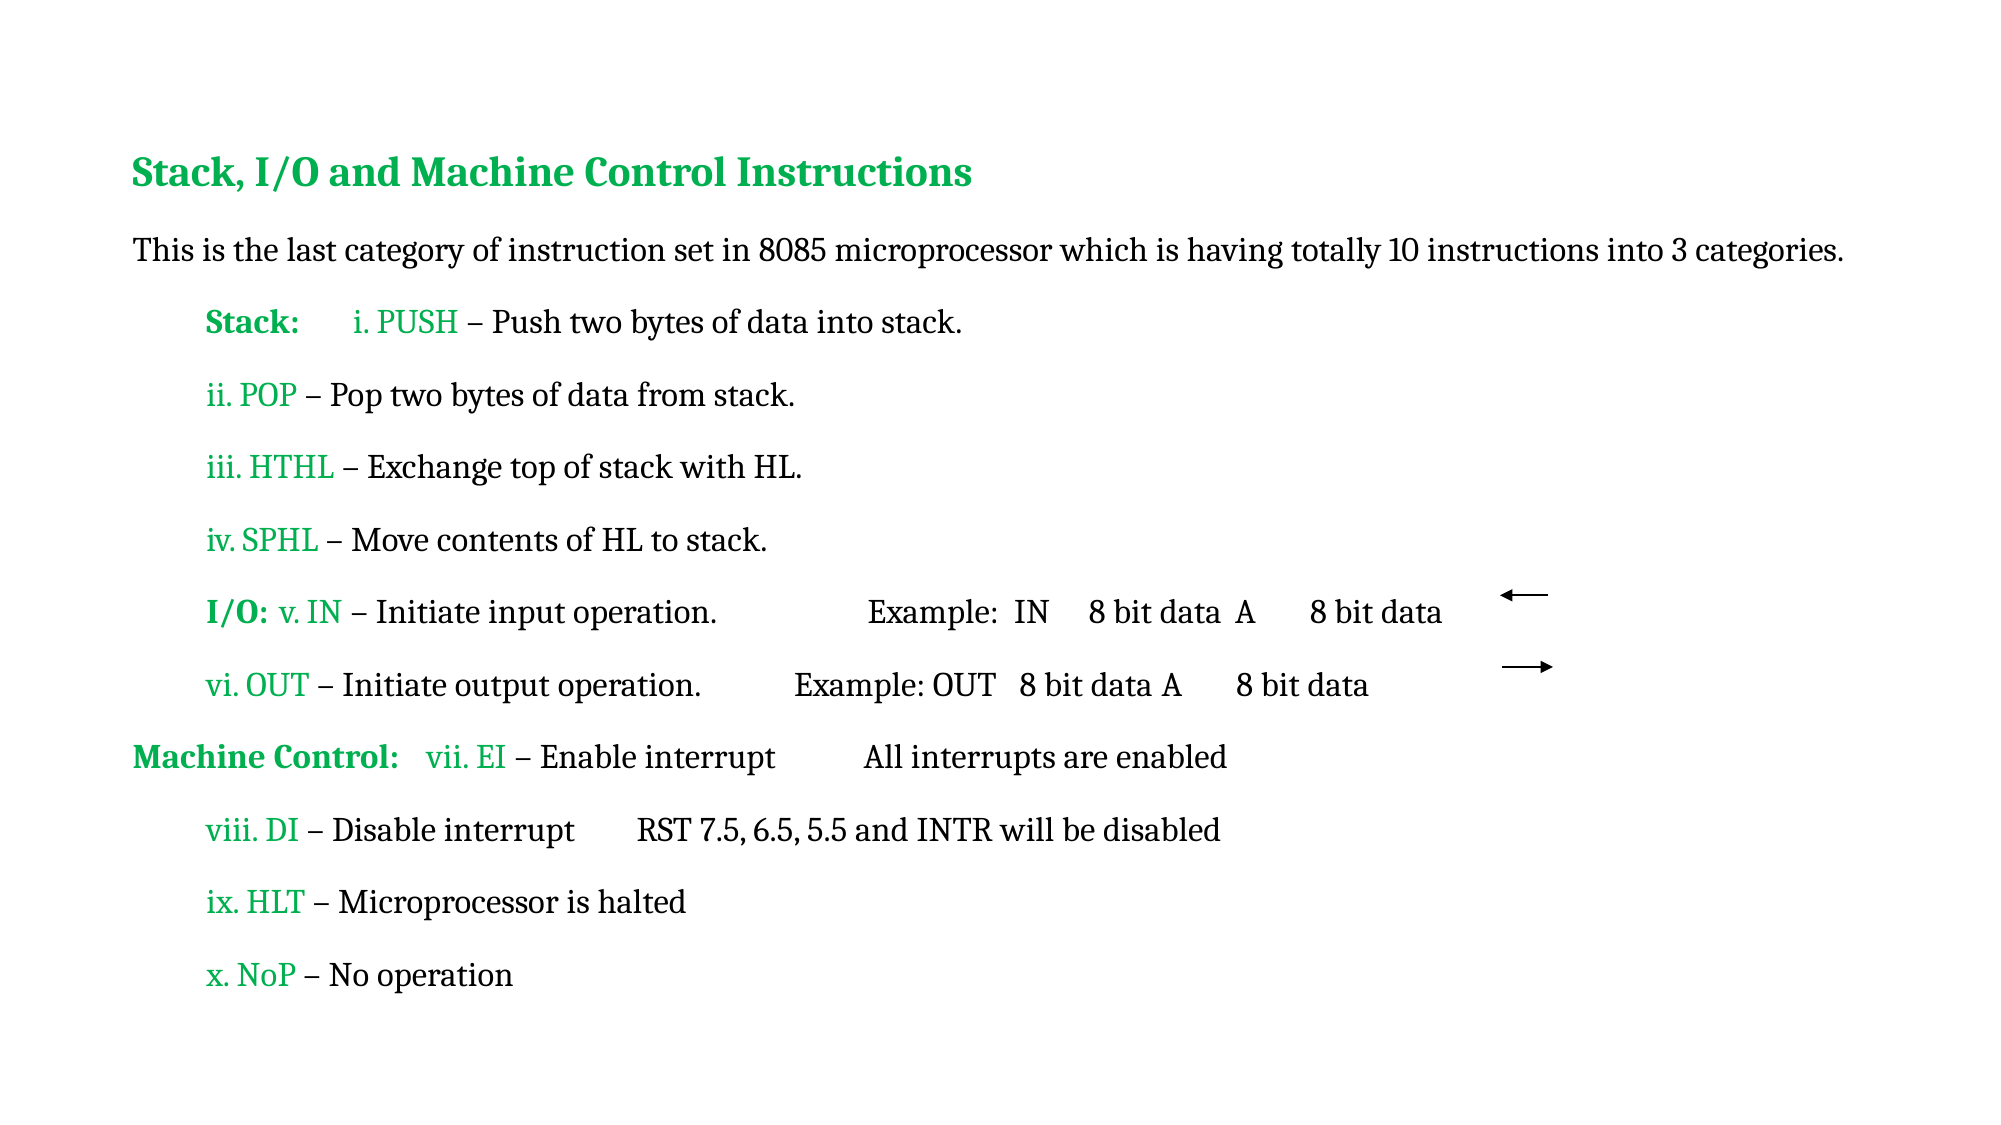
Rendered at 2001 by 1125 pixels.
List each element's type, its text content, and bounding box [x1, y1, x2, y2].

list Stack, I/O and Machine Control Instructions This is the last category of instruction set in 8085 microprocessor which is having totally 10 instructions into 3 categories. Stack: i. PUSH – Push two bytes of data into stack. ii. POP – Pop two bytes of data from stack. iii. HTHL – Exchange top of stack with HL. iv. SPHL – Move contents of HL to stack. I/O: v. IN – Initiate input operation. Example: IN 8 bit data A 8 bit data vi. OUT – Initiate output operation. Example: OUT 8 bit data A 8 bit data Machine Control: vii. EI – Enable interrupt All interrupts are enabled viii. DI – Disable interrupt RST 7.5, 6.5, 5.5 and INTR will be disabled ix. HLT – Microprocessor is halted x. NoP – No operation [117, 110, 1879, 1032]
